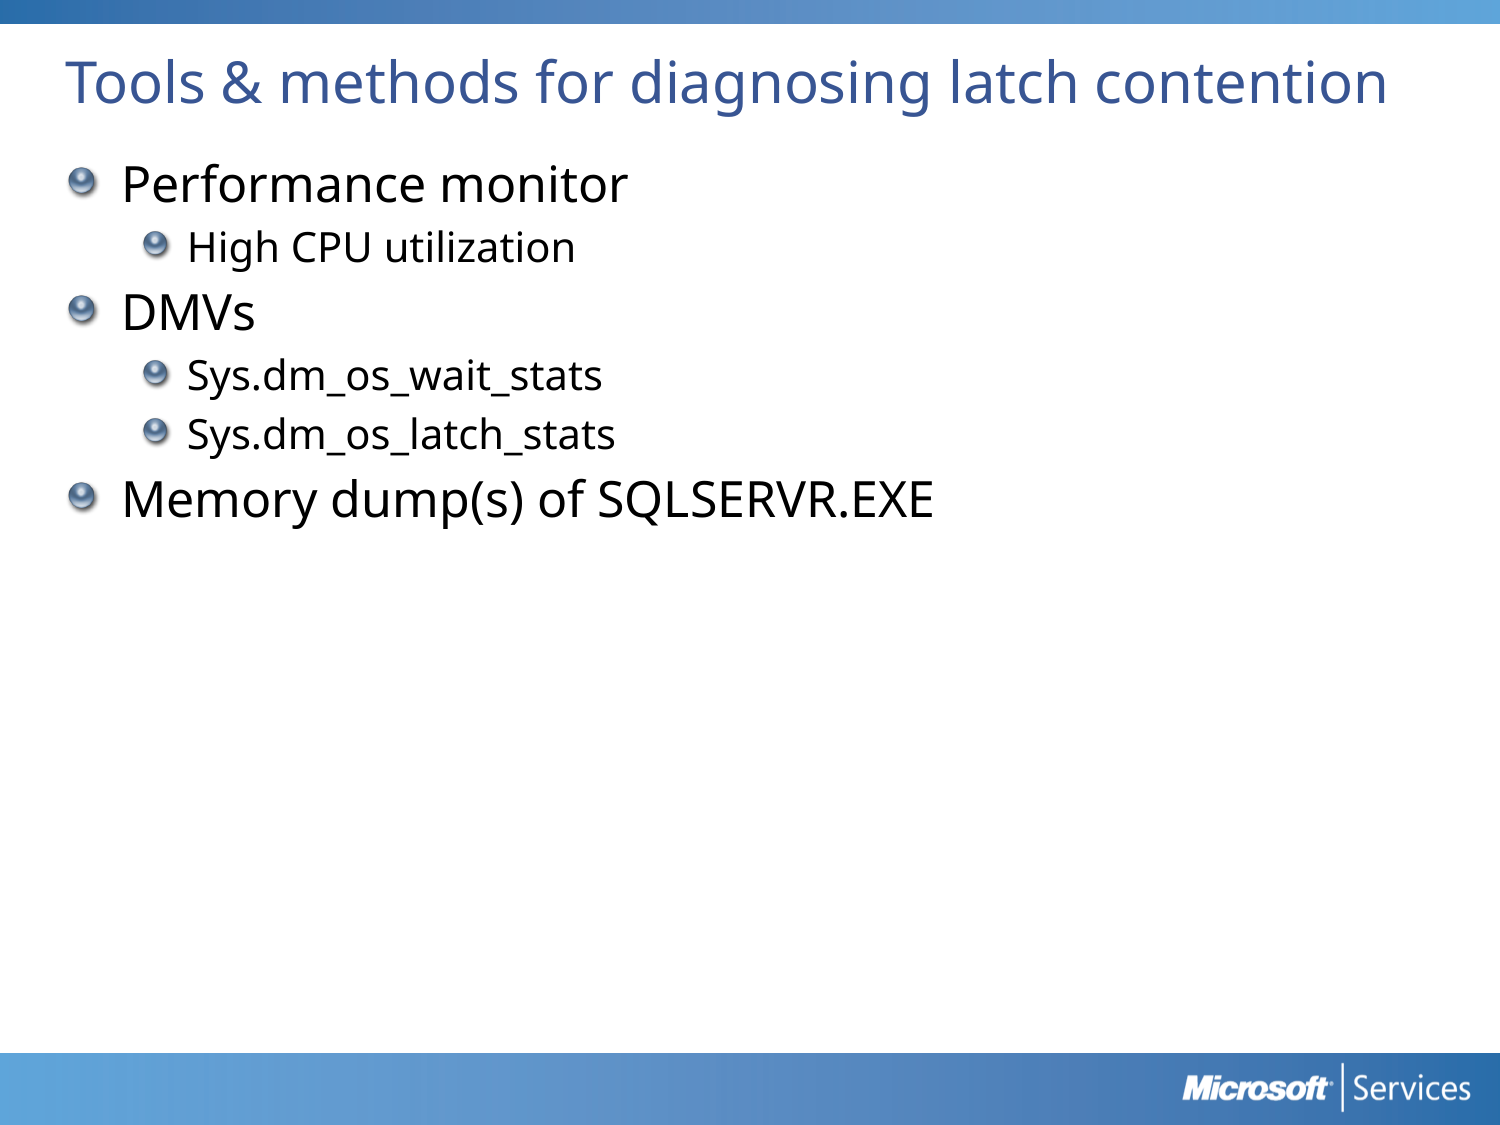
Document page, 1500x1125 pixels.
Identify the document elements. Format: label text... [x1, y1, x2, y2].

picture [0, 0, 1500, 24]
list Performance monitor High CPU utilization DMVs Sys.dm_os_wait_stats Sys.dm_os_latch_stats Memory dump(s) of SQLSERVR.EXE [50, 145, 1438, 1038]
title Tools & methods for diagnosing latch contention [50, 37, 1450, 138]
picture [65, 165, 101, 201]
picture [65, 480, 101, 516]
picture [140, 229, 173, 262]
picture [65, 293, 101, 329]
picture [140, 416, 173, 449]
picture [0, 1050, 1500, 1125]
picture [140, 358, 173, 391]
